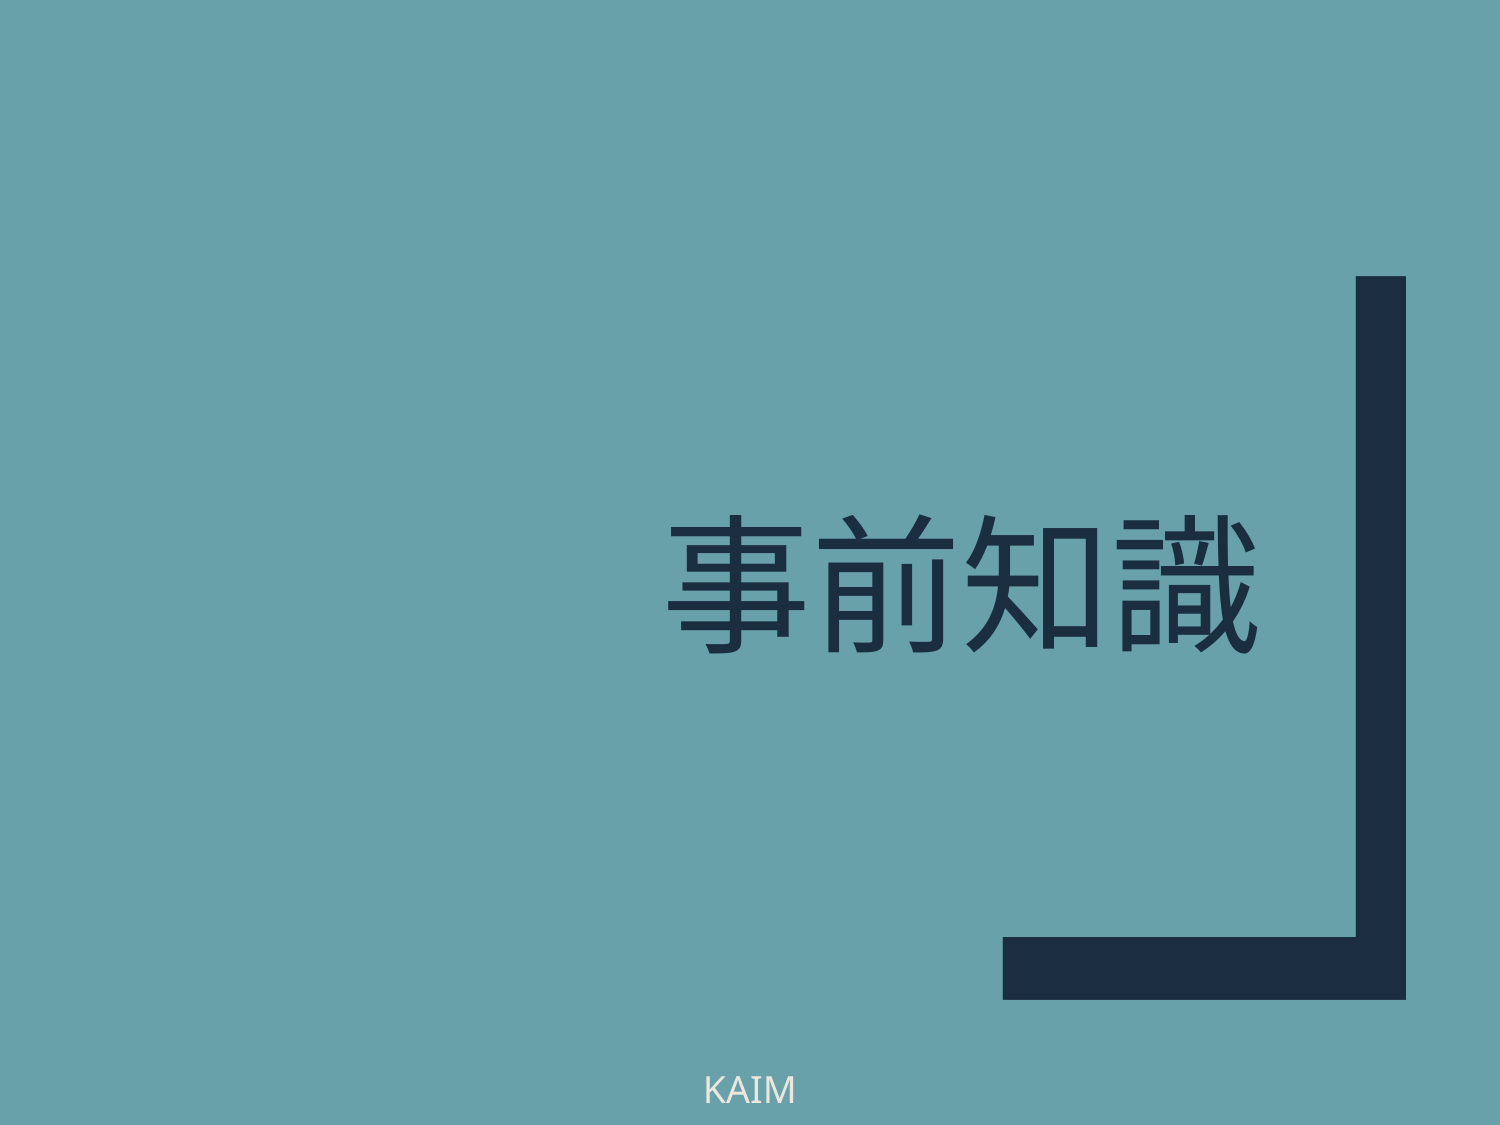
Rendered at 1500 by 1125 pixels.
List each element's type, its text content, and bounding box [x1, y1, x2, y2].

title 事前知識 [94, 213, 1277, 682]
footer KAIM [317, 1058, 1182, 1125]
